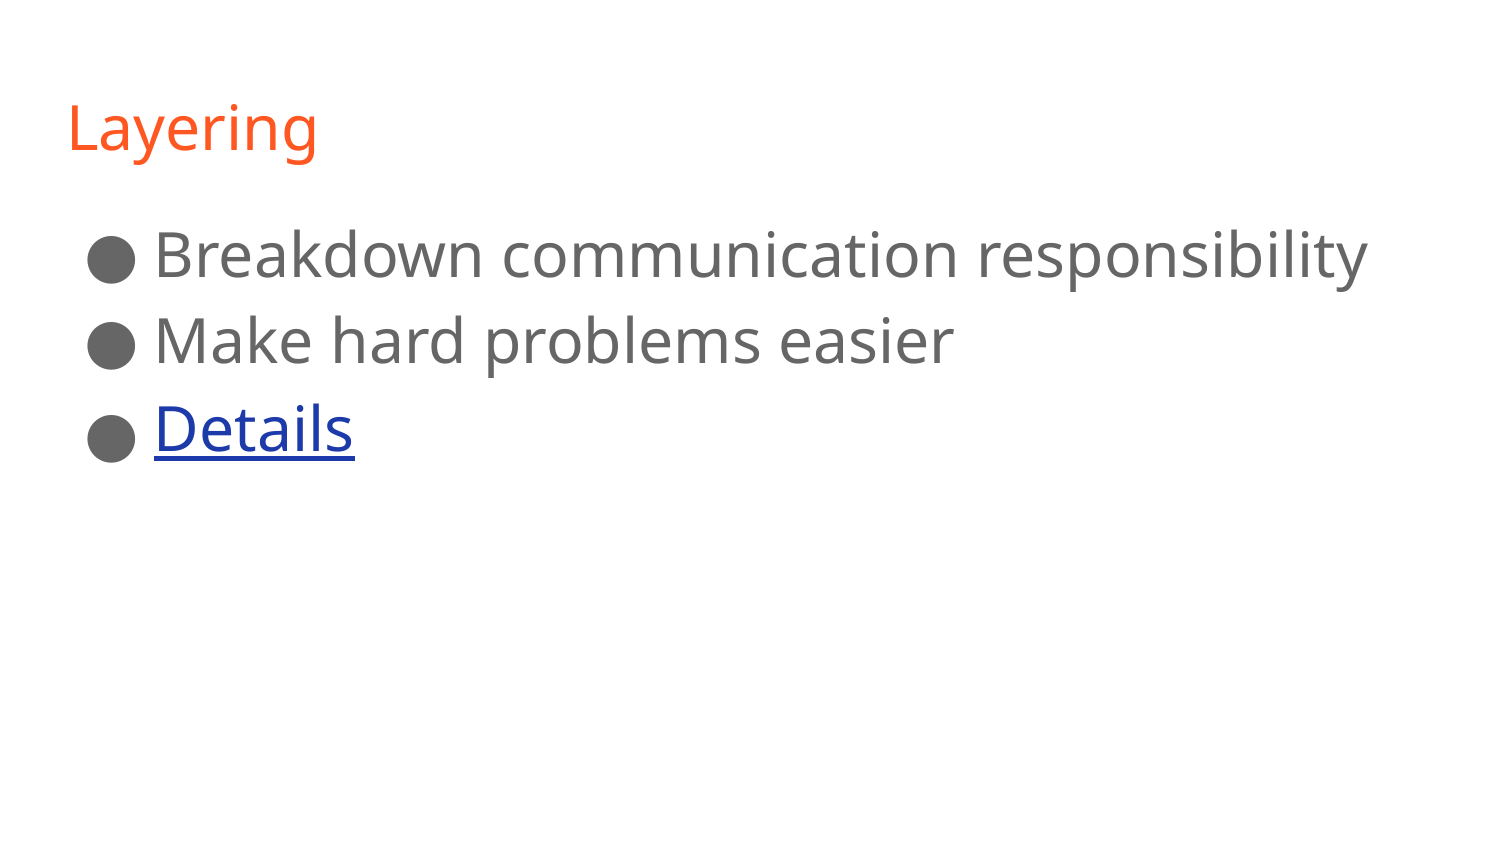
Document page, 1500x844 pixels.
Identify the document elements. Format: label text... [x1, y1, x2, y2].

list Breakdown communication responsibility Make hard problems easier Details [63, 189, 1462, 750]
title Layering [51, 72, 1449, 167]
